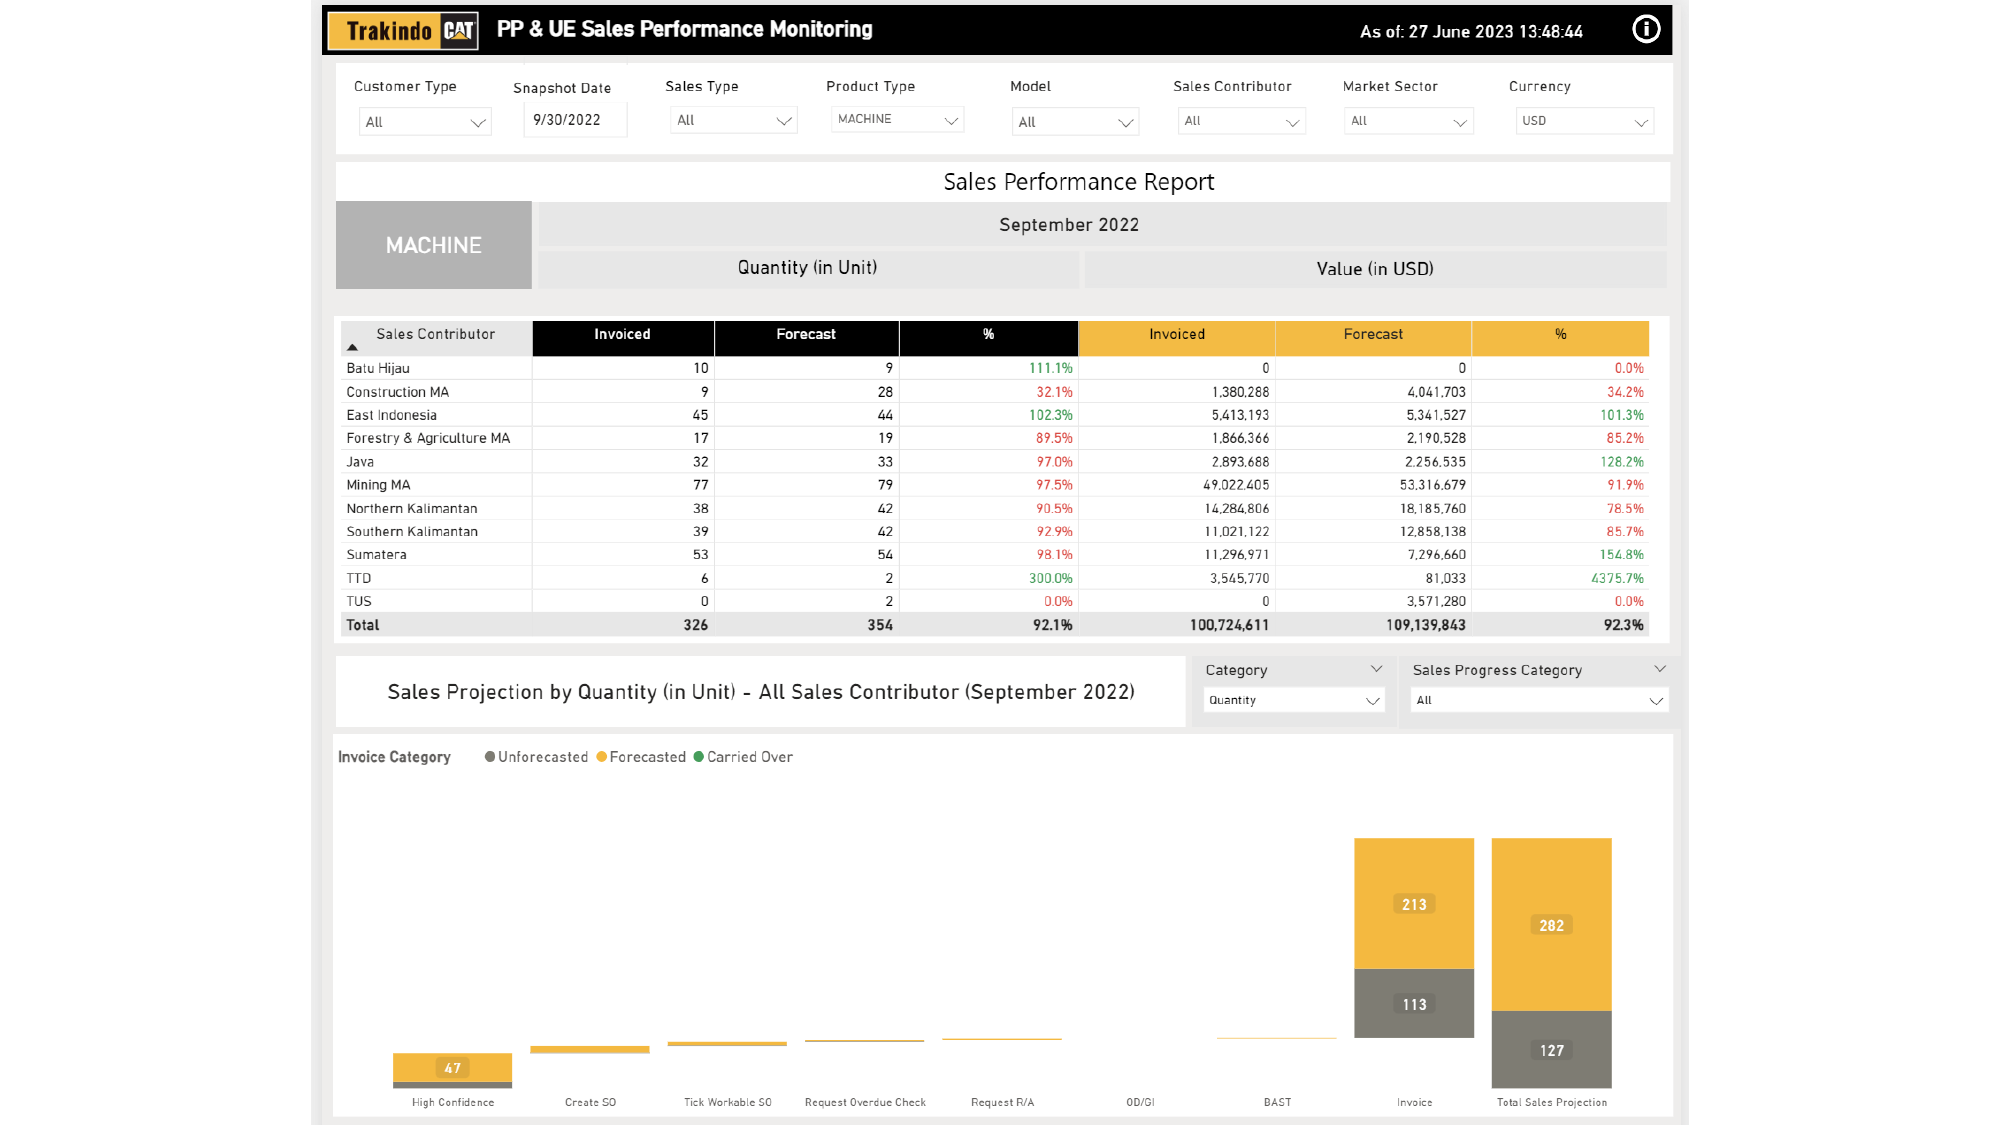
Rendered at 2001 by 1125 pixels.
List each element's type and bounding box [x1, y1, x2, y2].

picture [311, 0, 1689, 1125]
